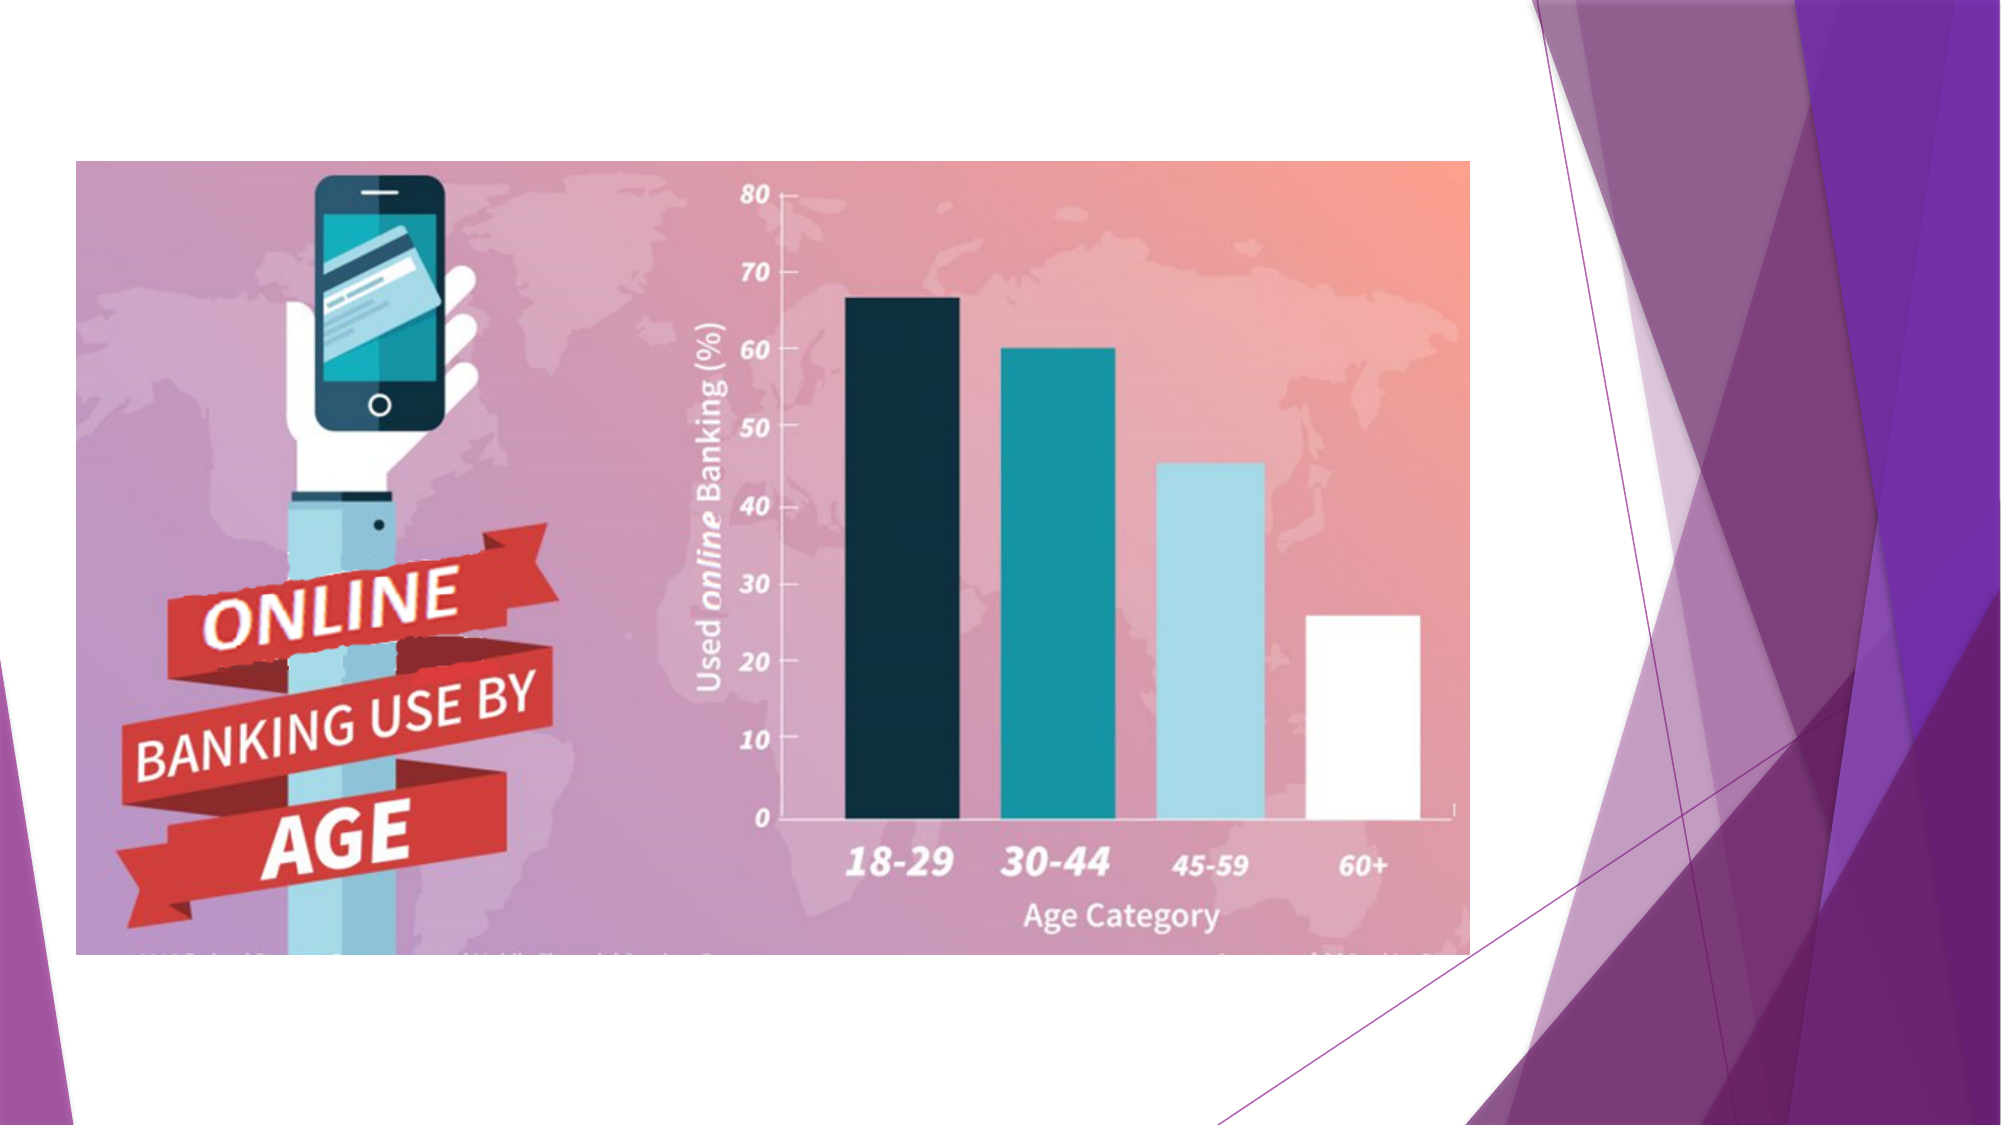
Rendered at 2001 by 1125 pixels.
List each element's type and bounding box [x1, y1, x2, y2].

picture [75, 160, 1470, 956]
